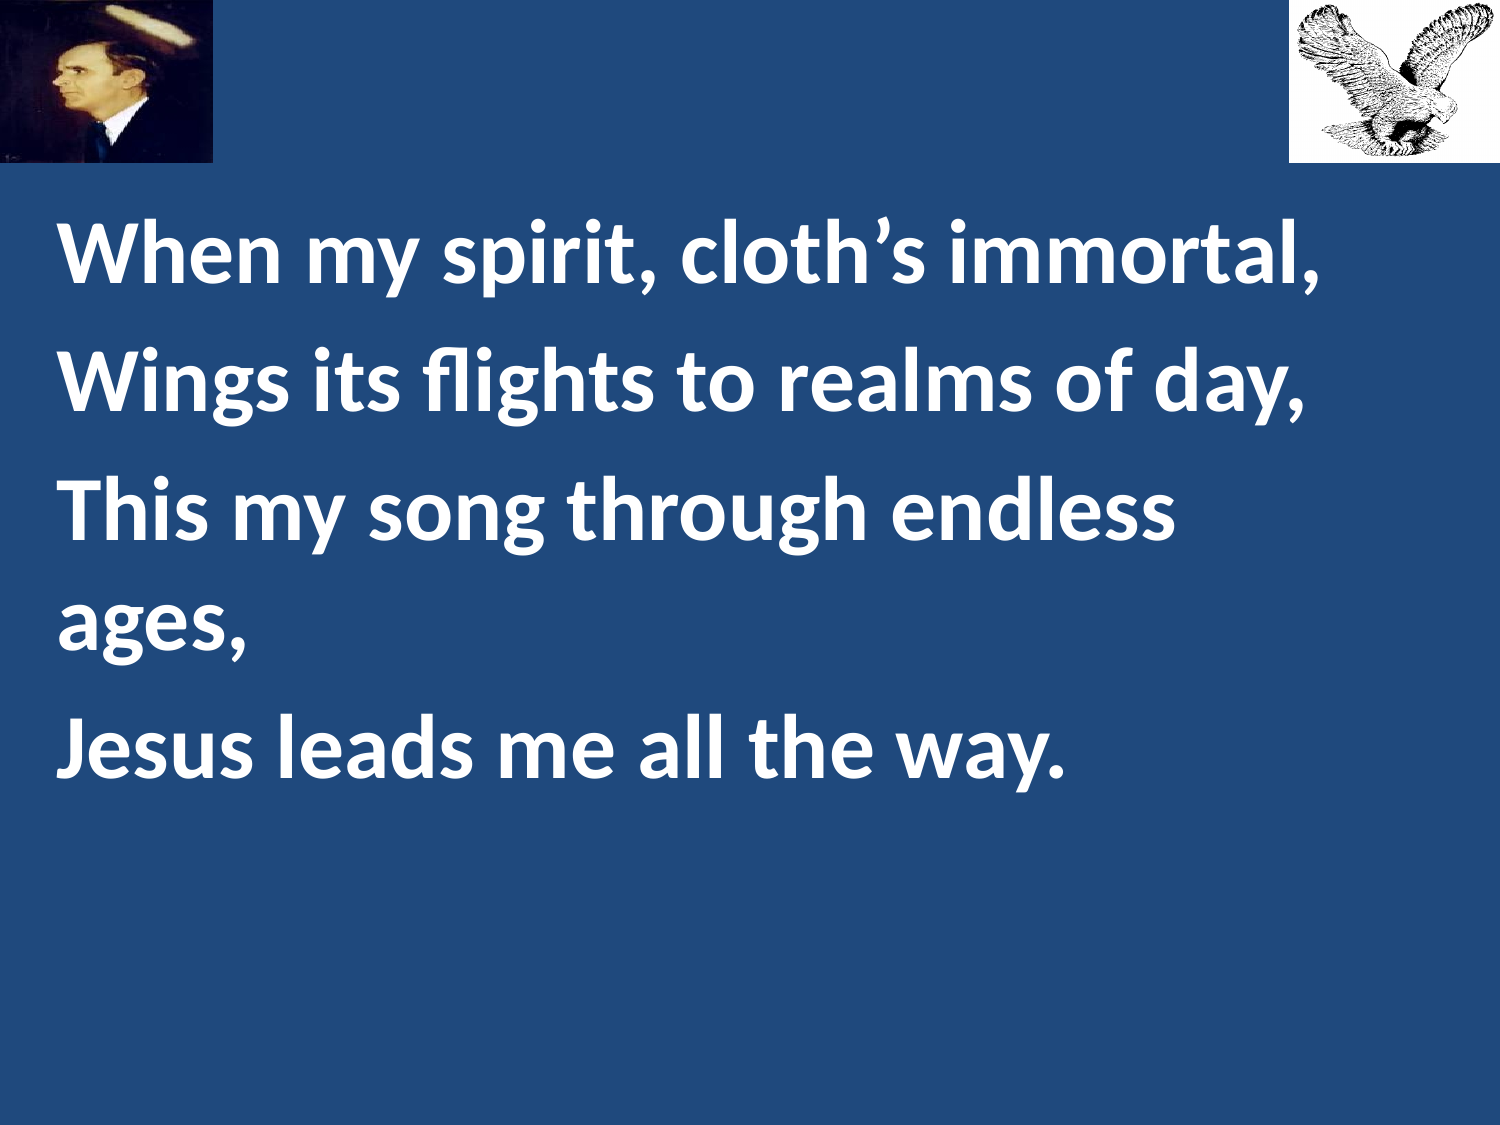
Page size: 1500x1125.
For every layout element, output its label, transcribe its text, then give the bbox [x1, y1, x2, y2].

picture [0, 0, 213, 163]
picture [1288, 0, 1500, 163]
list When my spirit, cloth’s immortal, Wings its flights to realms of day, This my song through endless ages, Jesus leads me all the way. [41, 184, 1392, 1017]
